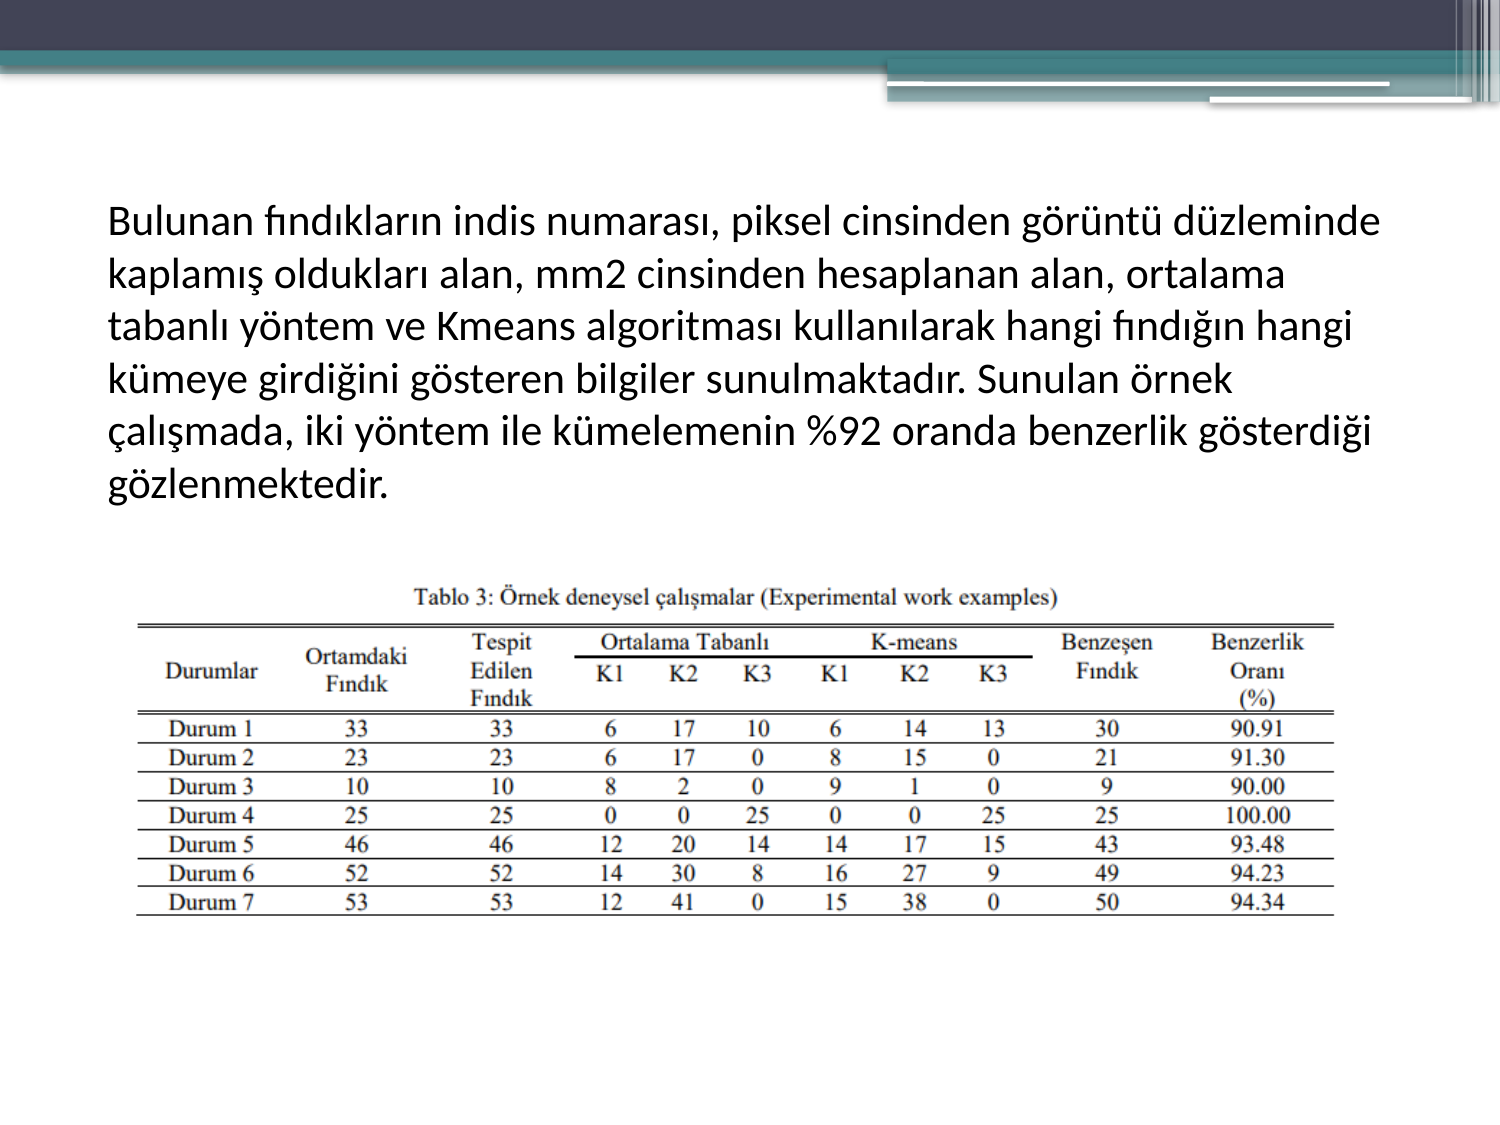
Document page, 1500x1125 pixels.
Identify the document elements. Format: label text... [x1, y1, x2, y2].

list Bulunan fındıkların indis numarası, piksel cinsinden görüntü düzleminde kaplamış oldukları alan, mm2 cinsinden hesaplanan alan, ortalama tabanlı yöntem ve Kmeans algoritması kullanılarak hangi fındığın hangi kümeye girdiğini gösteren bilgiler sunulmaktadır. Sunulan örnek çalışmada, iki yöntem ile kümelemenin %92 oranda benzerlik gösterdiği gözlenmektedir. [75, 184, 1425, 1079]
picture [135, 563, 1377, 942]
